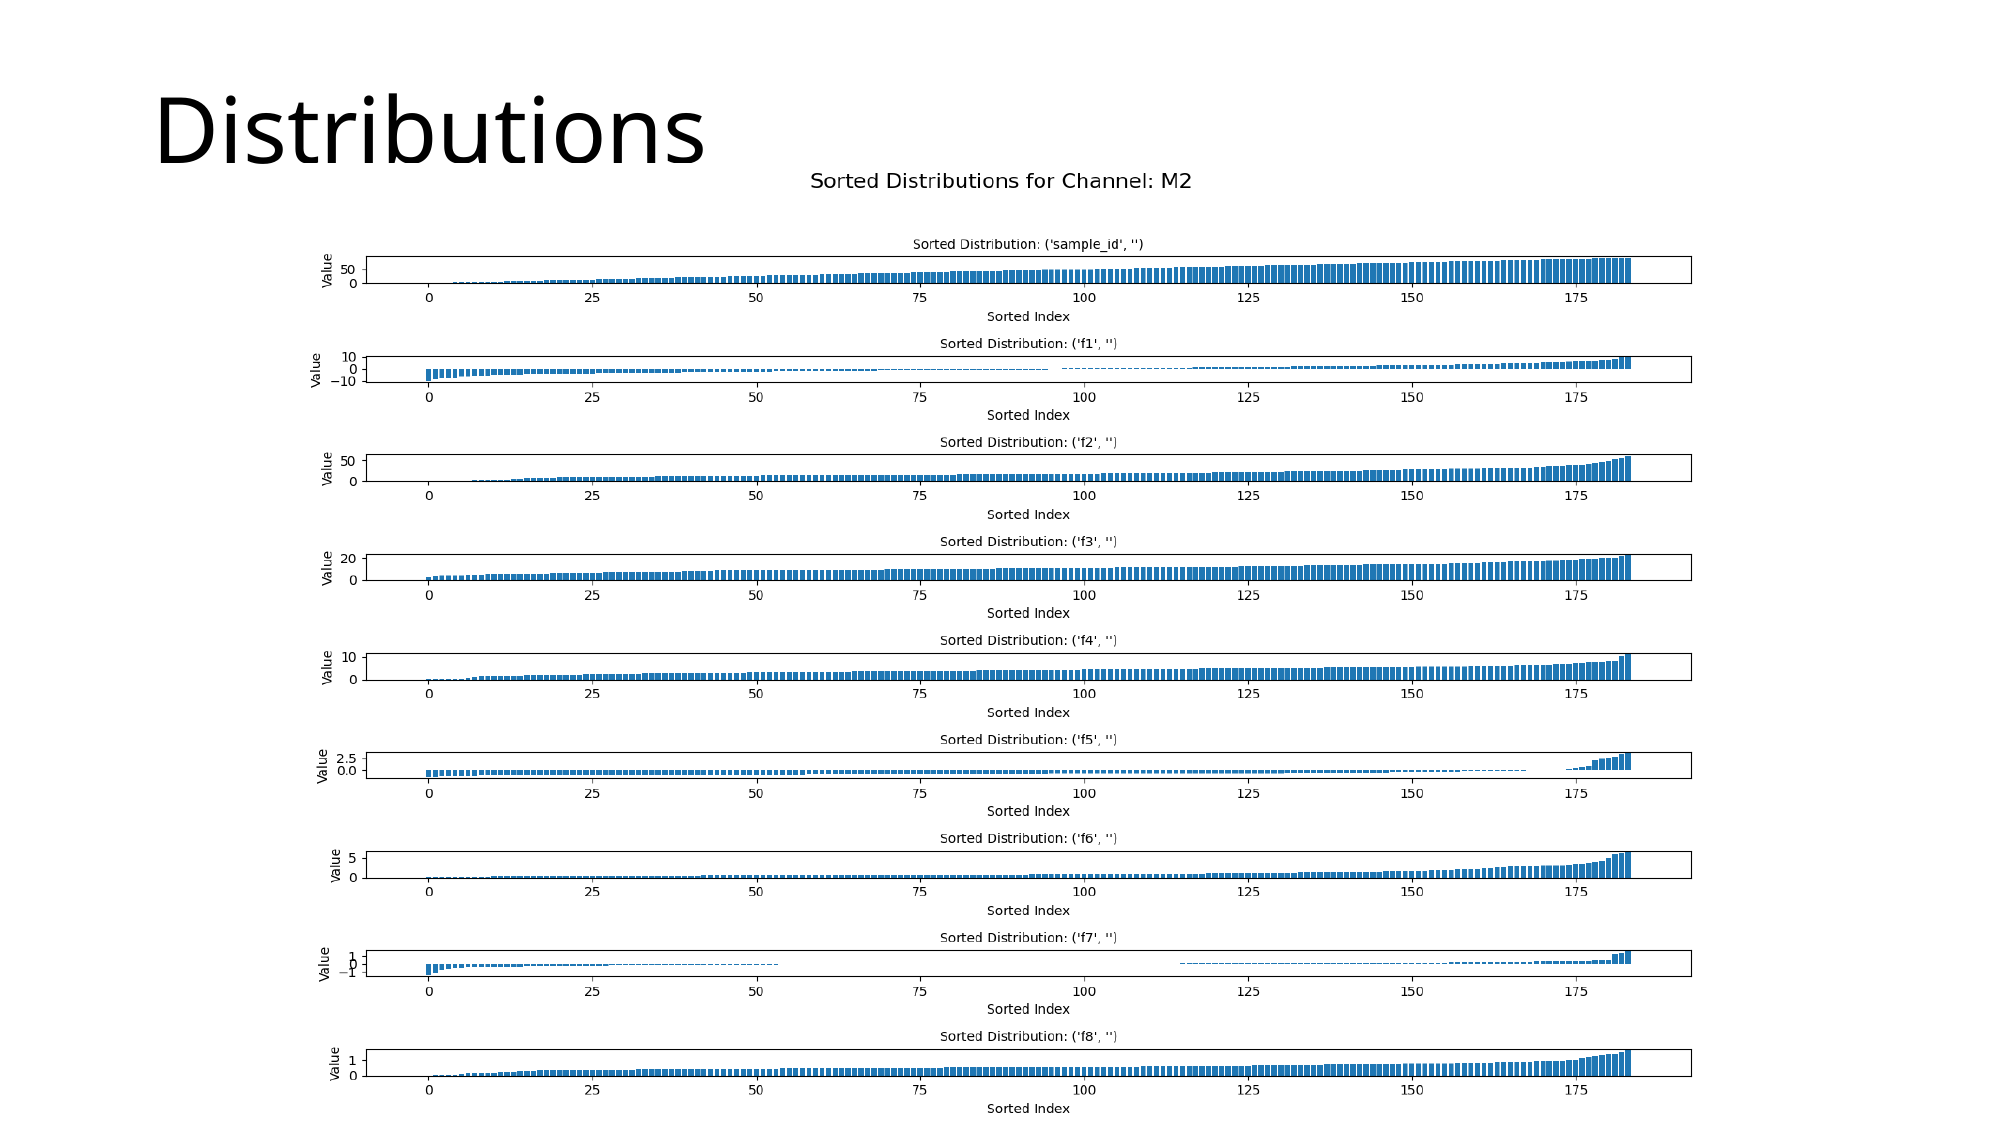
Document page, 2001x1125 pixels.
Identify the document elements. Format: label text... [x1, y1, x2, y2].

title Distributions [137, 59, 1863, 278]
picture [301, 163, 1699, 1125]
